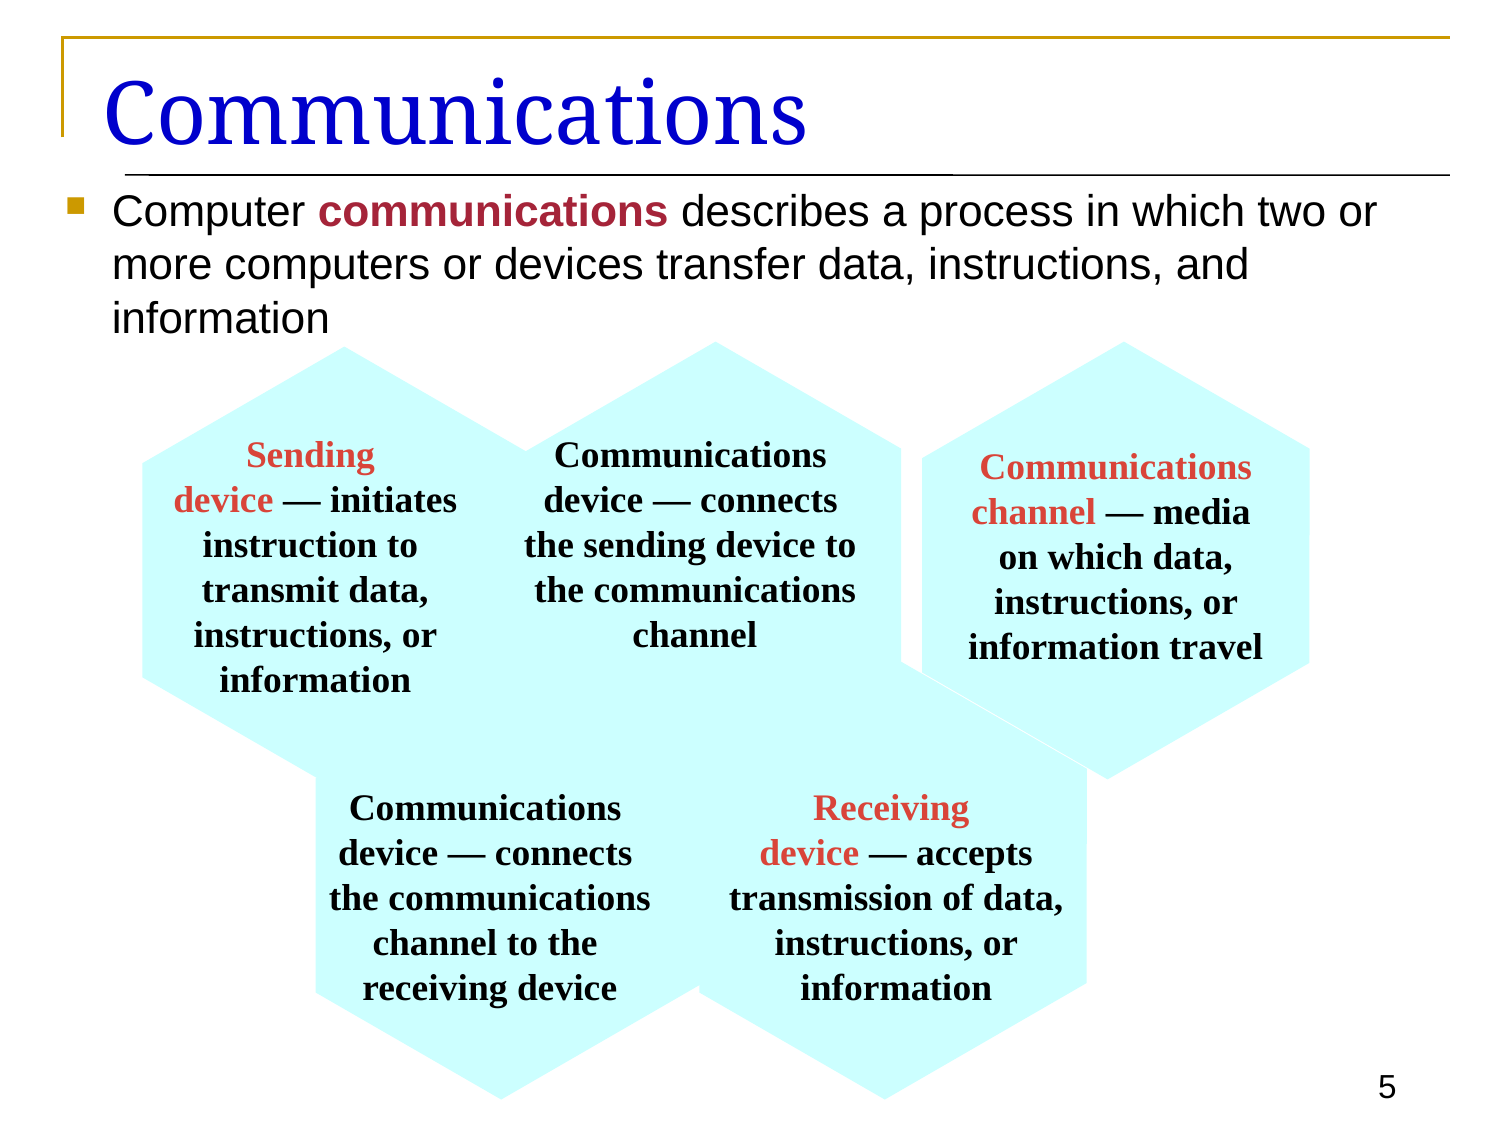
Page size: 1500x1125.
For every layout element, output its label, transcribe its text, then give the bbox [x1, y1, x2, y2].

title Communications [87, 49, 1451, 163]
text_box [112, 374, 1340, 1067]
list Computer communications describes a process in which two or more computers or devices transfer data, instructions, and information [49, 174, 1451, 351]
